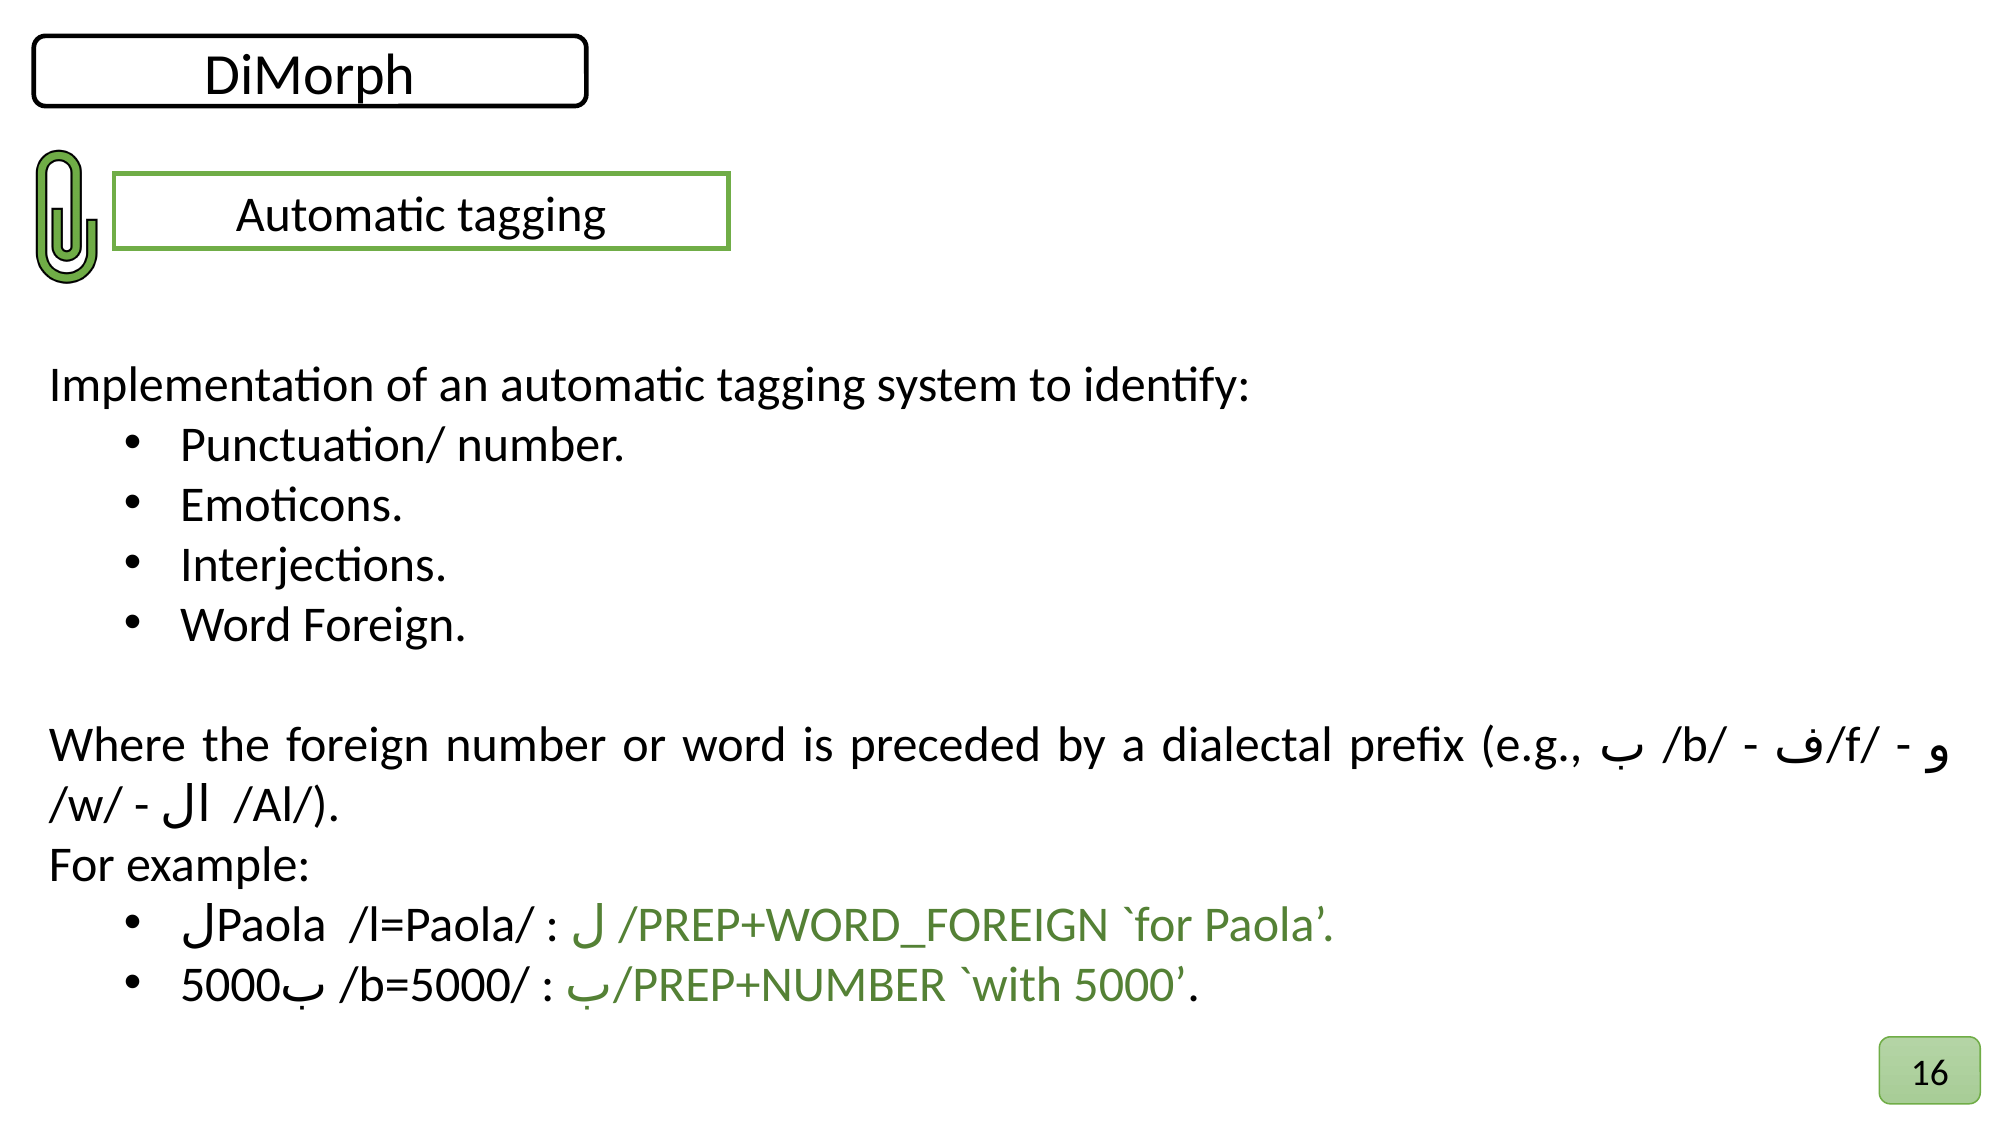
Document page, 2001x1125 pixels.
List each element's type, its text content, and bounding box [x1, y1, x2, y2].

text_box Implementation of an automatic tagging system to identify: Punctuation/ number. Emoticons. Interjections. Word Foreign. Where the foreign number or word is preceded by a dialectal prefix (e.g., ب /b/ - ف/f/ - و /w/ - ال /Al/). For example: لPaola /l=Paola/ : ل /PREP+WORD_FOREIGN `for Paola’. ب5000 /b=5000/ : ب/PREP+NUMBER `with 5000’. [33, 343, 1967, 965]
text_box Automatic tagging [142, 173, 729, 249]
picture [0, 141, 142, 292]
text_box 16 [1879, 1036, 1981, 1104]
text_box DiMorph [33, 35, 587, 107]
